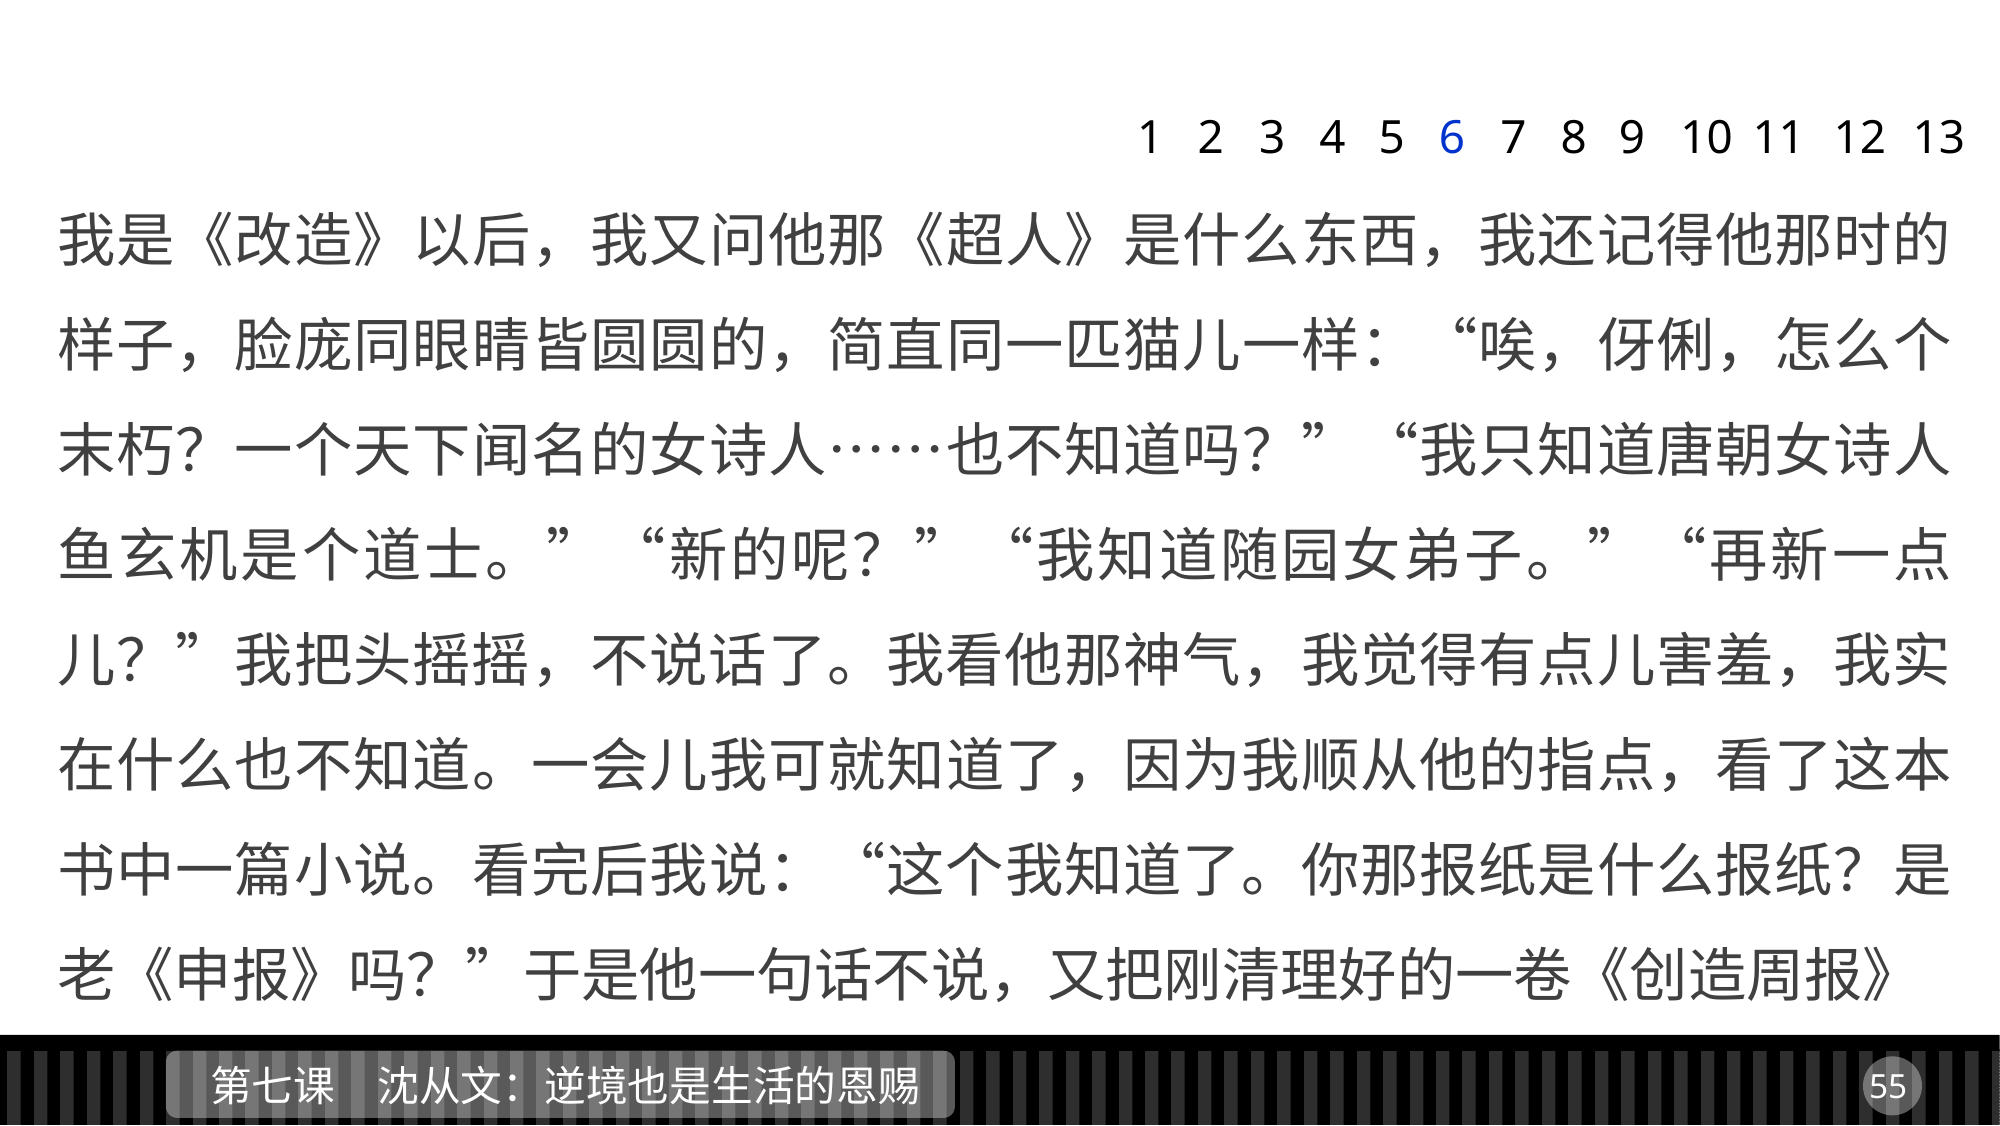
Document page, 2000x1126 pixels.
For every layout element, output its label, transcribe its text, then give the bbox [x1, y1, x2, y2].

text_box 我是《改造》以后，我又问他那《超人》是什么东西，我还记得他那时的样子，脸庞同眼睛皆圆圆的，简直同一匹猫儿一样：“唉，伢俐，怎么个末朽？一个天下闻名的女诗人……也不知道吗？”“我只知道唐朝女诗人鱼玄机是个道士。”“新的呢？”“我知道随园女弟子。”“再新一点儿？”我把头摇摇，不说话了。我看他那神气，我觉得有点儿害羞，我实在什么也不知道。一会儿我可就知道了，因为我顺从他的指点，看了这本书中一篇小说。看完后我说：“这个我知道了。你那报纸是什么报纸？是老《申报》吗？”于是他一句话不说，又把刚清理好的一卷《创造周报》 [42, 160, 1967, 1016]
text_box 8 [1541, 102, 1599, 160]
text_box 13 [1890, 102, 1977, 169]
text_box 5 [1359, 102, 1416, 160]
text_box 4 [1300, 102, 1357, 160]
text_box 9 [1599, 102, 1657, 160]
text_box 11 [1730, 102, 1811, 160]
text_box 10 [1658, 102, 1730, 160]
text_box 7 [1481, 102, 1538, 160]
text_box 3 [1239, 102, 1297, 160]
text_box 2 [1178, 102, 1235, 160]
text_box 6 [1419, 102, 1477, 160]
text_box 12 [1811, 102, 1890, 160]
text_box 1 [1117, 102, 1175, 160]
